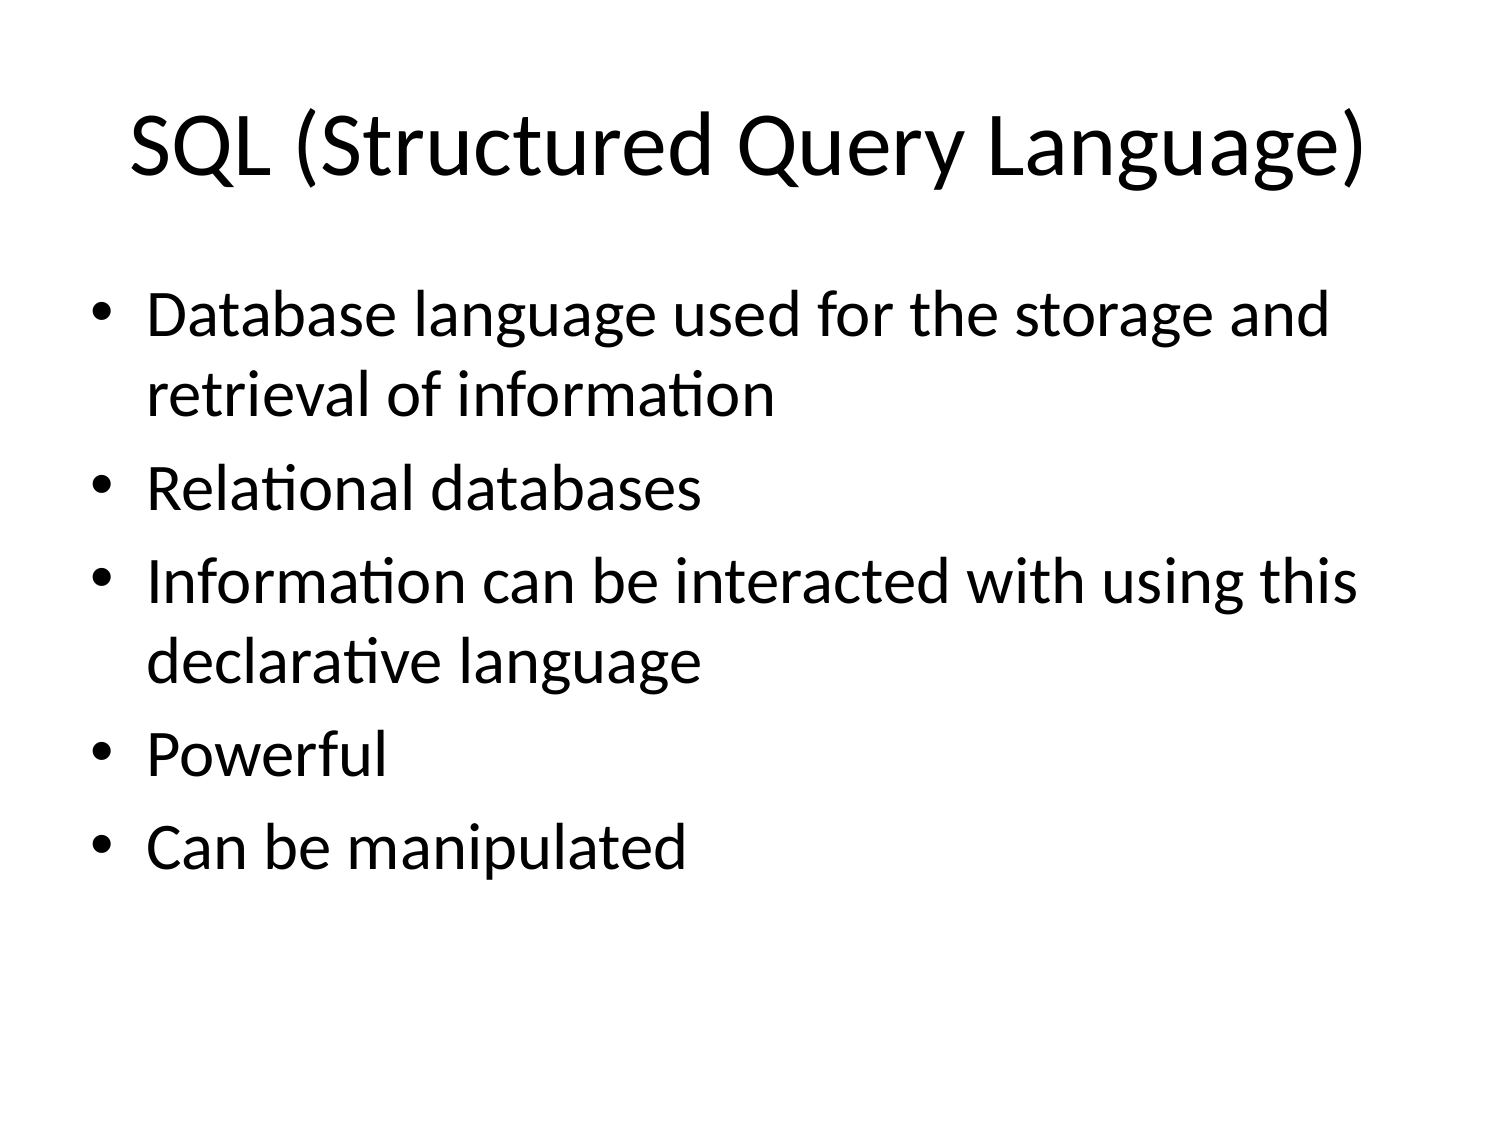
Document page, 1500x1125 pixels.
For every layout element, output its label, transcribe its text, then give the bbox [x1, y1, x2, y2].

title SQL (Structured Query Language) [75, 45, 1425, 233]
list Database language used for the storage and retrieval of information Relational databases Information can be interacted with using this declarative language Powerful Can be manipulated [75, 262, 1425, 1005]
